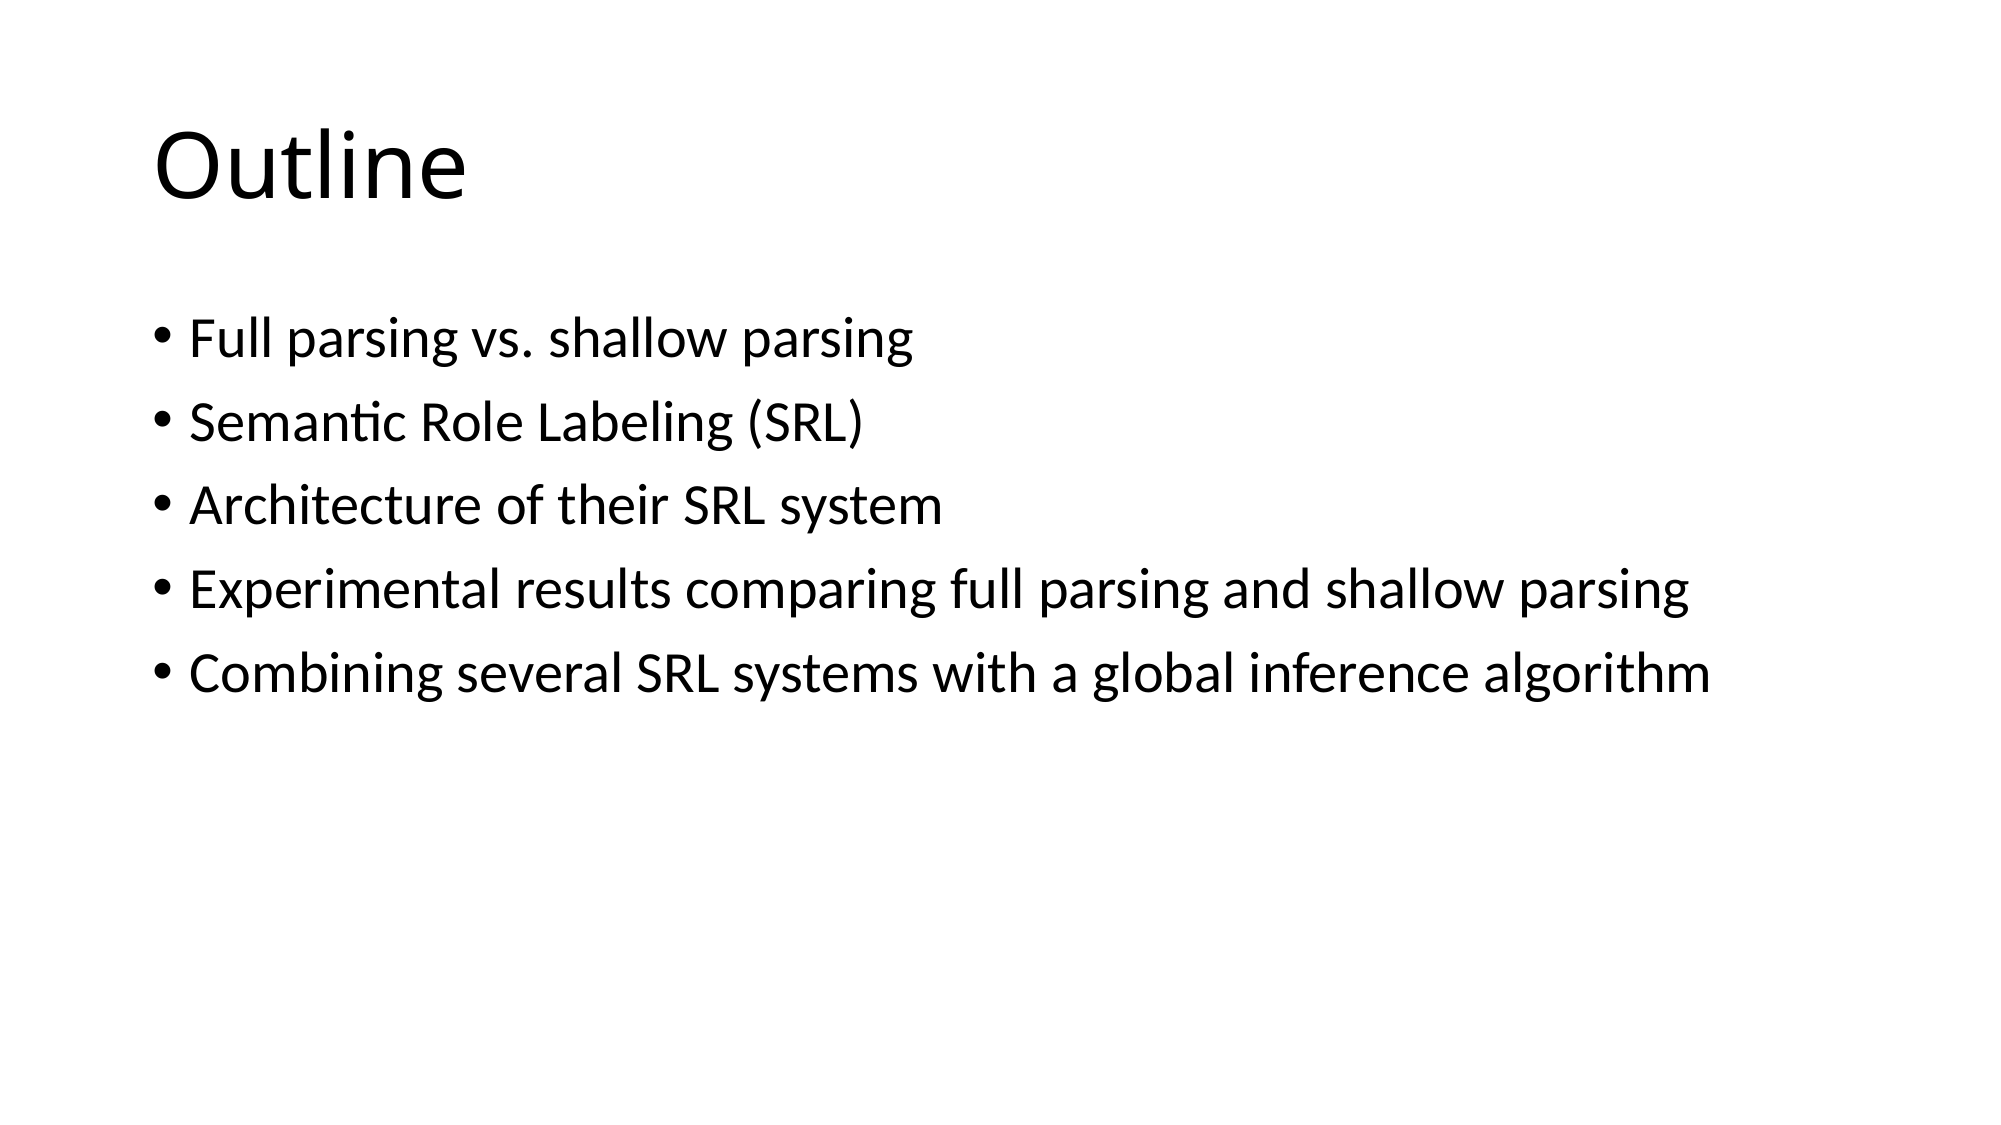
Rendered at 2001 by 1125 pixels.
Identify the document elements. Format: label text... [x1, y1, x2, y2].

list Full parsing vs. shallow parsing Semantic Role Labeling (SRL) Architecture of their SRL system Experimental results comparing full parsing and shallow parsing Combining several SRL systems with a global inference algorithm [137, 299, 1863, 1014]
title Outline [137, 59, 1863, 278]
